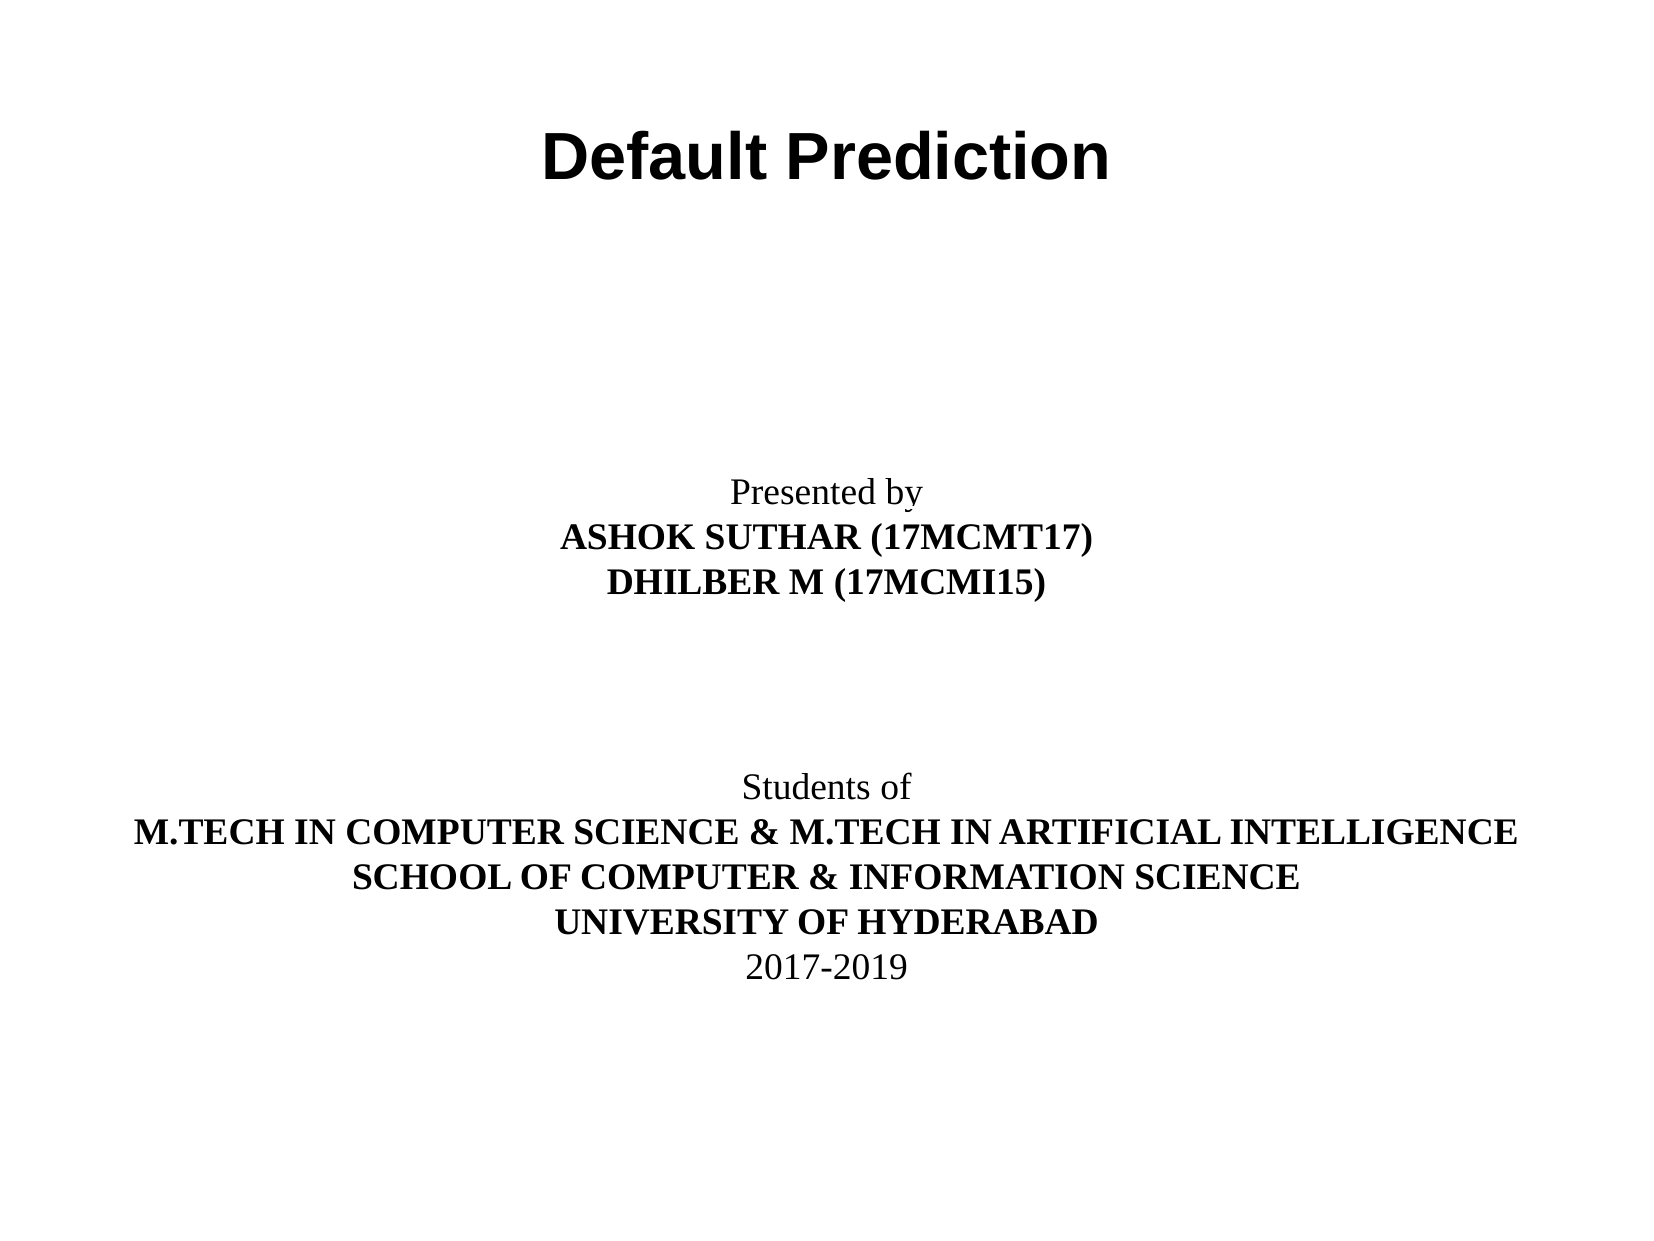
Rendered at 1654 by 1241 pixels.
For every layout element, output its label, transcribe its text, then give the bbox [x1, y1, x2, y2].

text_box Presented by ASHOK SUTHAR (17MCMT17) DHILBER M (17MCMI15) Students of M.TECH IN COMPUTER SCIENCE & M.TECH IN ARTIFICIAL INTELLIGENCE SCHOOL OF COMPUTER & INFORMATION SCIENCE UNIVERSITY OF HYDERABAD 2017-2019 [82, 307, 1571, 1109]
text_box Default Prediction [82, 49, 1571, 257]
